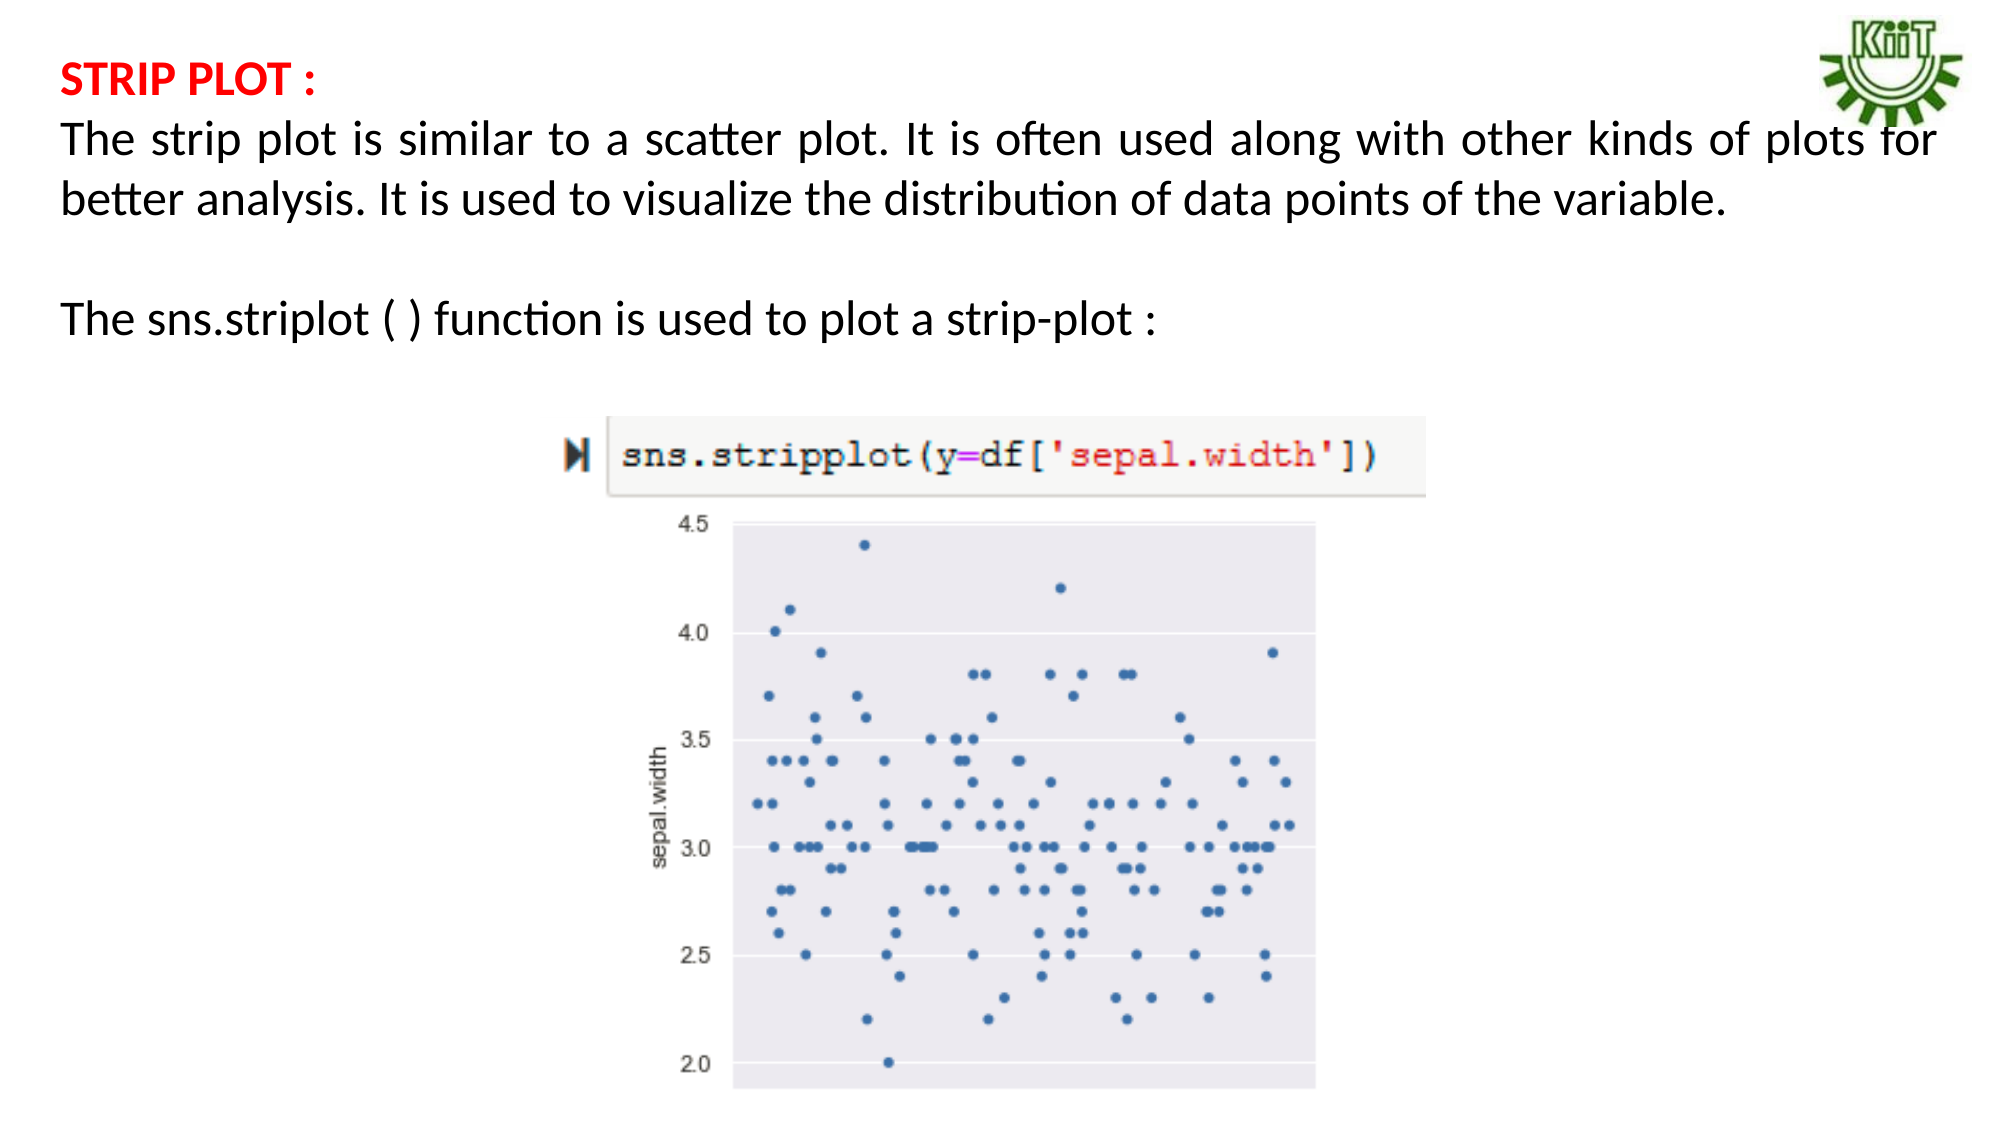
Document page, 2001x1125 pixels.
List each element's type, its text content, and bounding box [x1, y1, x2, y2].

text_box STRIP PLOT : The strip plot is similar to a scatter plot. It is often used along with other kinds of plots for better analysis. It is used to visualize the distribution of data points of the variable. The sns.striplot ( ) function is used to plot a strip-plot : [45, 37, 1955, 353]
picture [1819, 15, 1972, 128]
picture [540, 416, 1426, 1104]
